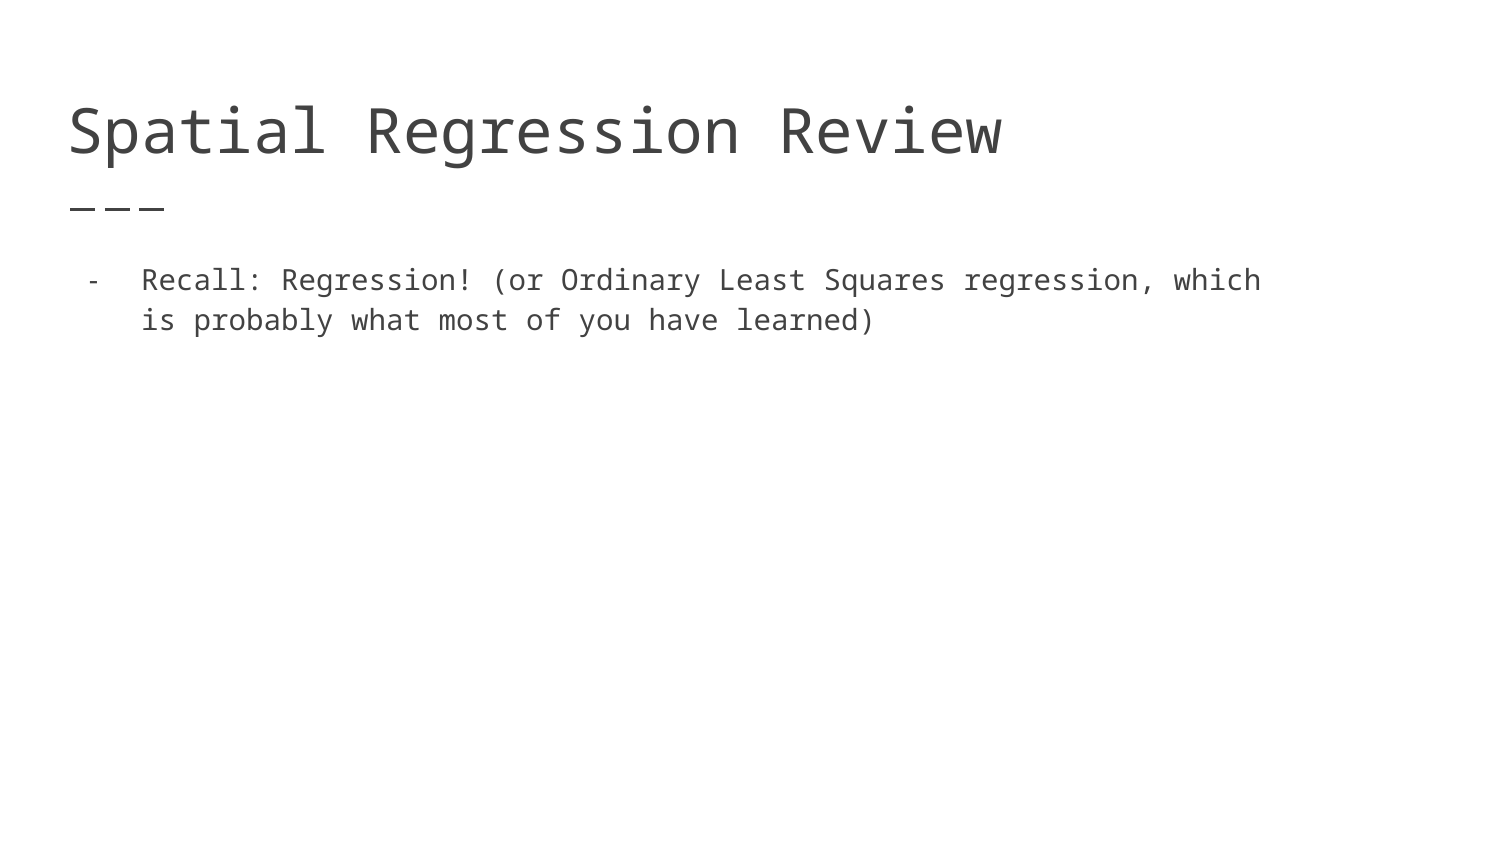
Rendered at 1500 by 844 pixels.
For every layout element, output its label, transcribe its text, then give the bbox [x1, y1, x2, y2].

title Spatial Regression Review [51, 61, 1449, 182]
list Recall: Regression! (or Ordinary Least Squares regression, which is probably what most of you have learned) [51, 240, 1278, 750]
